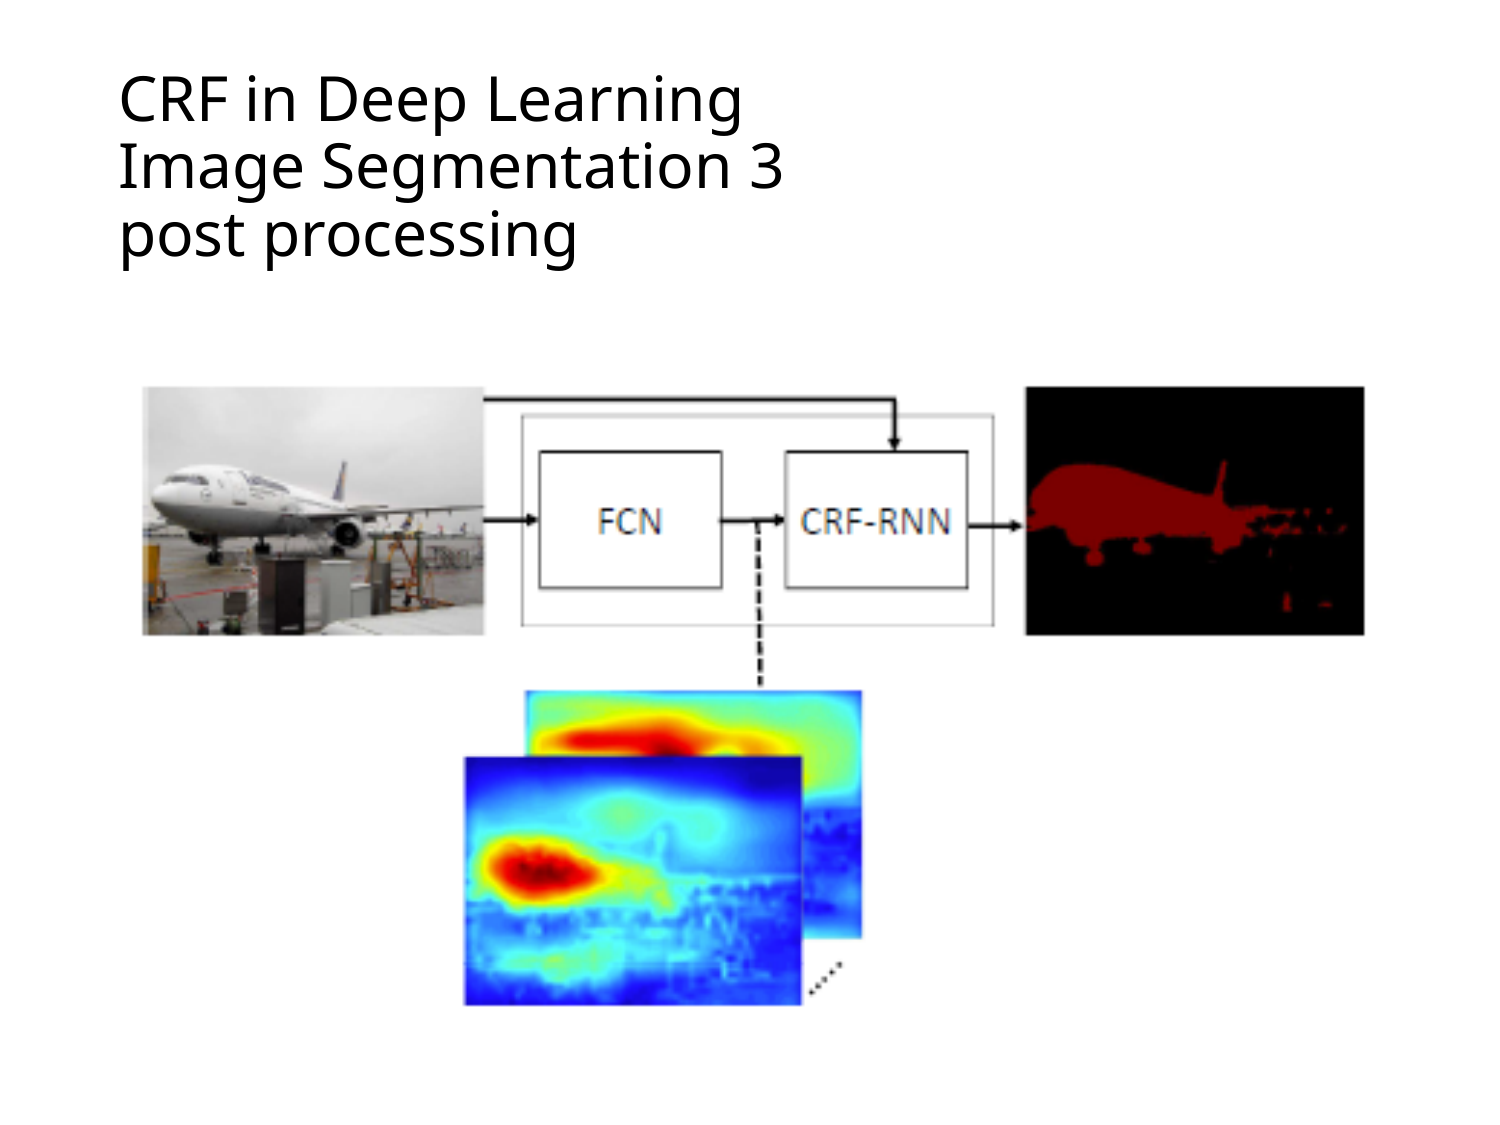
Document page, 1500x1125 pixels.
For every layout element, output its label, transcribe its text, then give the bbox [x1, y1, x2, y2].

title CRF in Deep Learning Image Segmentation 3 post processing [103, 59, 1397, 278]
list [103, 353, 1397, 1021]
